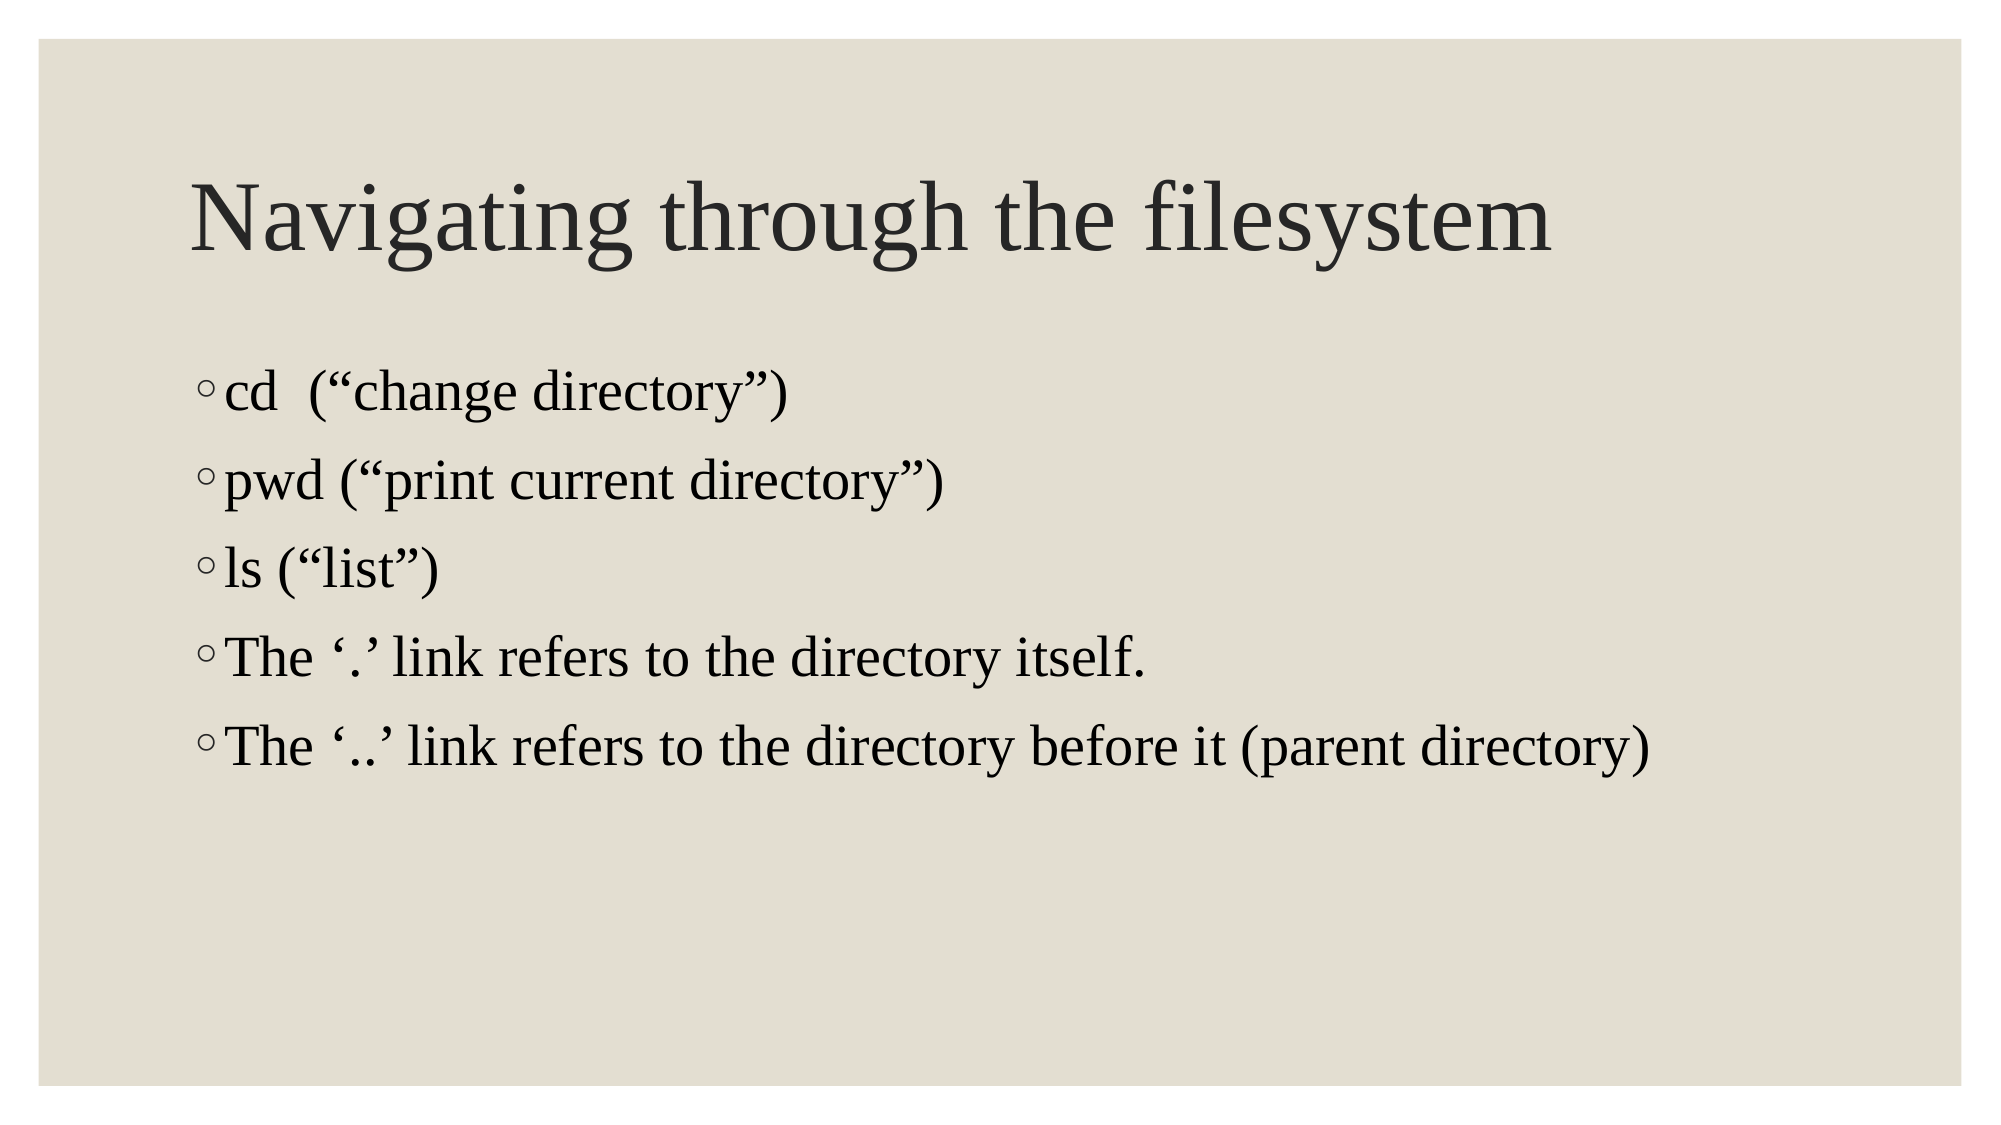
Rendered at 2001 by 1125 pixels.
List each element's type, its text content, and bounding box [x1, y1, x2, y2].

title Navigating through the filesystem [174, 105, 1825, 331]
list cd (“change directory”) pwd (“print current directory”) ls (“list”) The ‘.’ link refers to the directory itself. The ‘..’ link refers to the directory before it (parent directory) [174, 345, 1825, 990]
